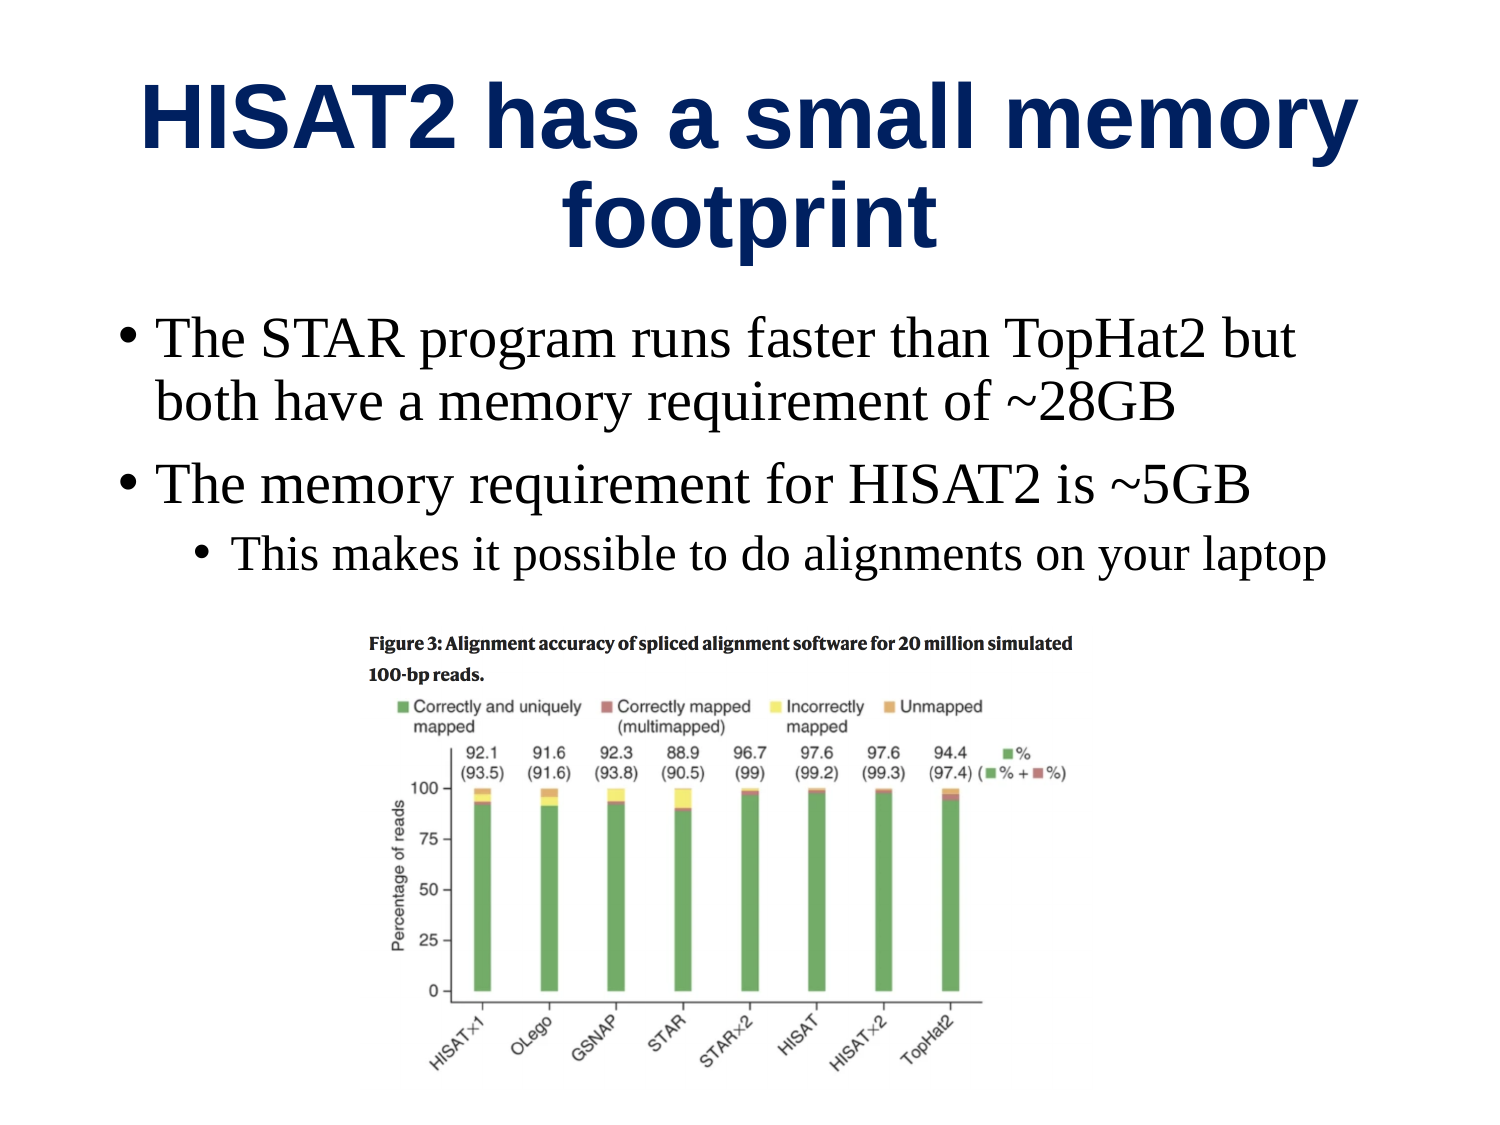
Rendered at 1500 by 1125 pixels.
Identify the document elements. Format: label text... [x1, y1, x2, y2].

title HISAT2 has a small memory footprint [103, 59, 1397, 278]
list The STAR program runs faster than TopHat2 but both have a memory requirement of ~28GB The memory requirement for HISAT2 is ~5GB This makes it possible to do alignments on your laptop [103, 299, 1397, 1014]
picture [359, 626, 1093, 1090]
